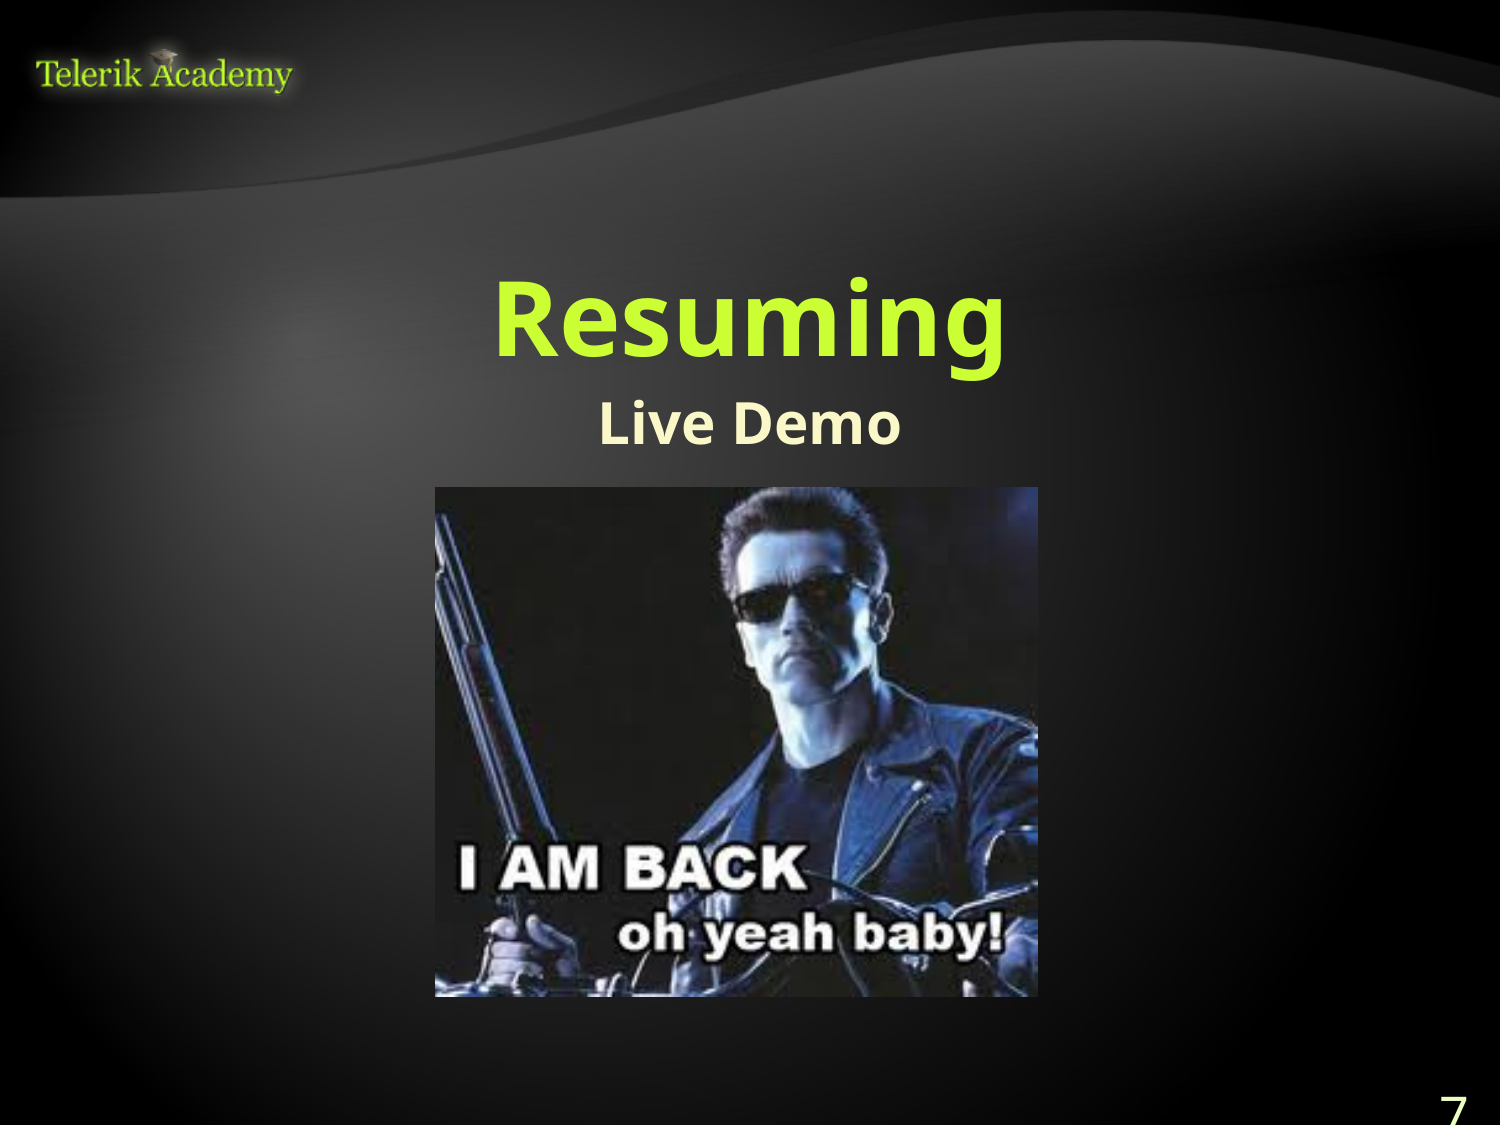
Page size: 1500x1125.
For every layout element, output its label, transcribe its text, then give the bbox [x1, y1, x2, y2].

picture [0, 0, 1500, 1125]
subtitle Live Demo [75, 375, 1425, 469]
slide_number 7 [1425, 1074, 1500, 1113]
title Resuming [75, 262, 1425, 375]
